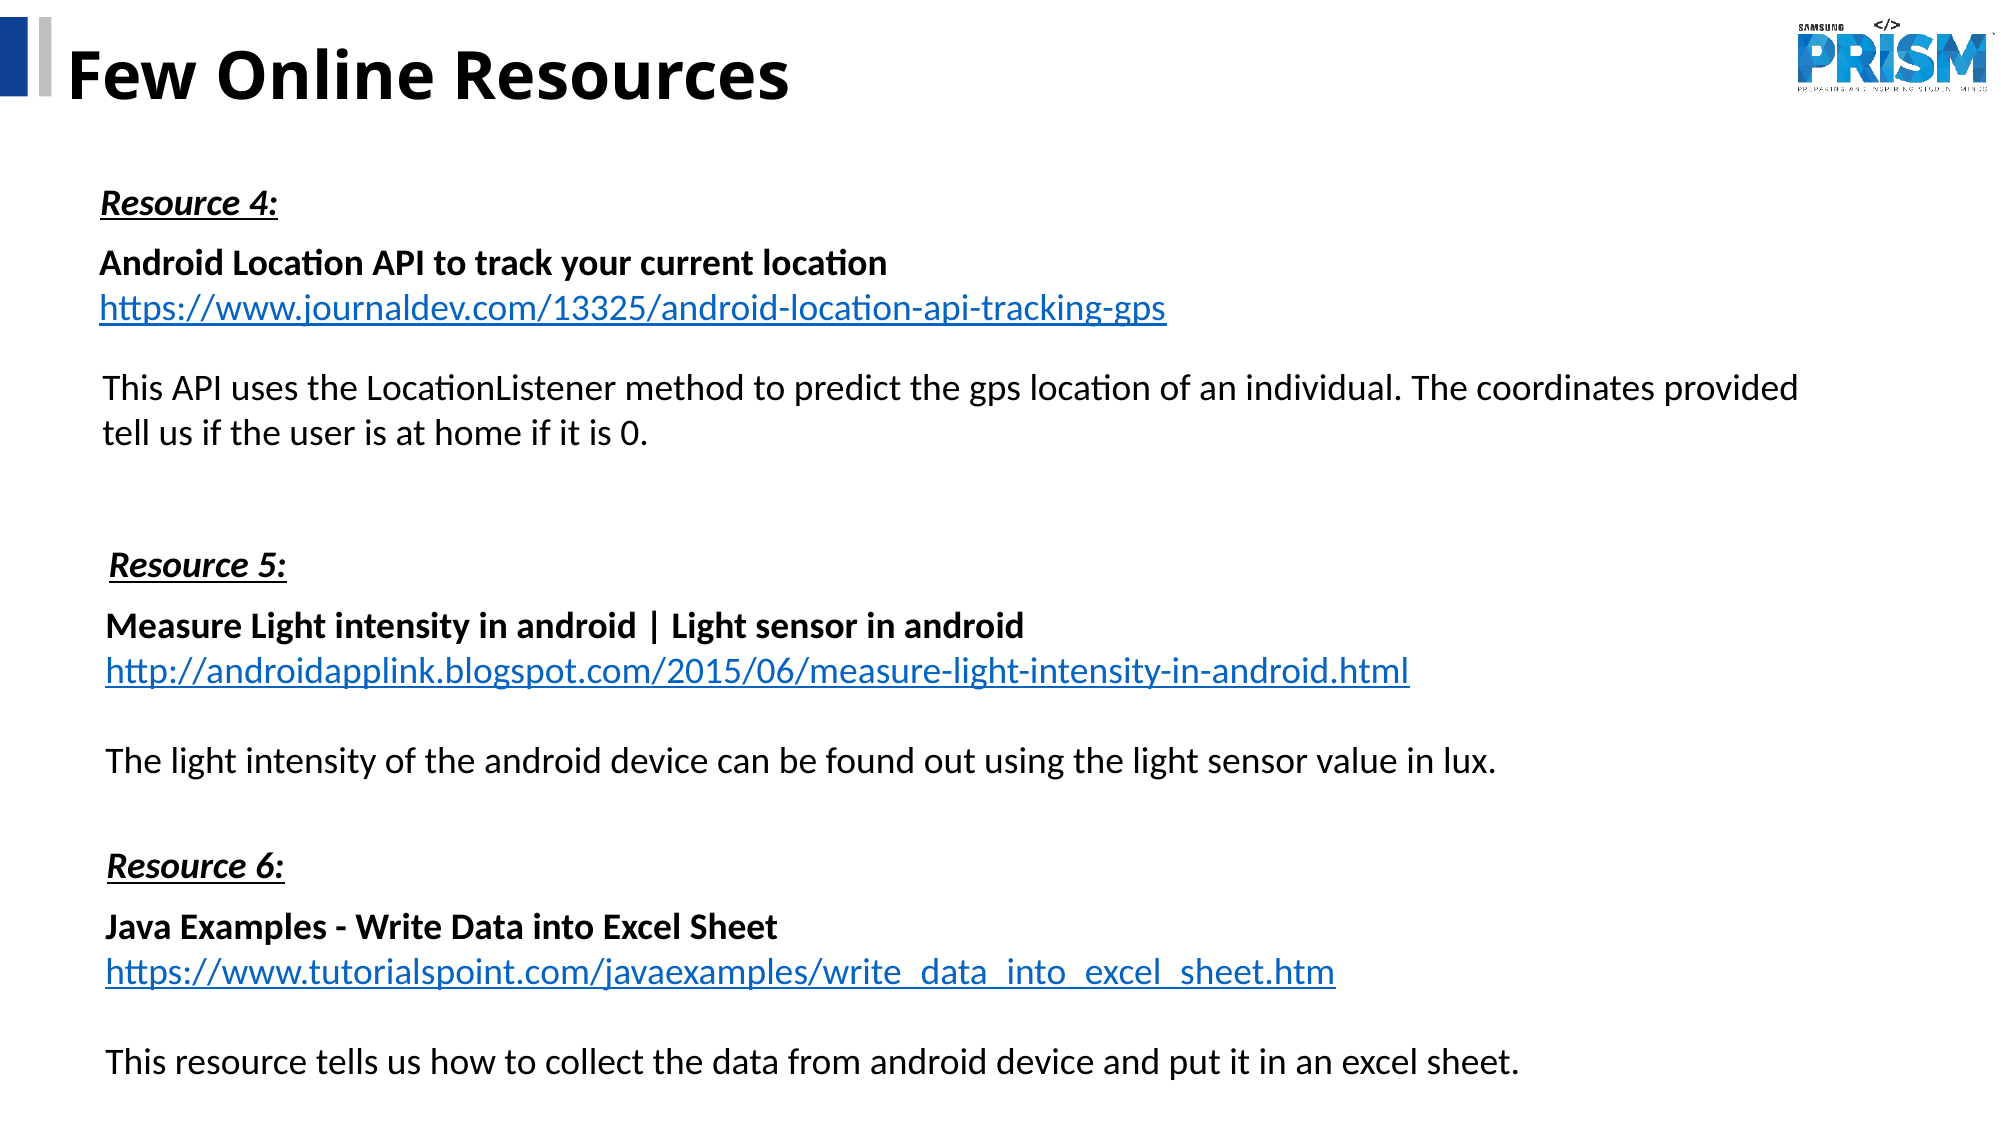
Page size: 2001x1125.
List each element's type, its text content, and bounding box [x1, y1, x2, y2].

text_box [0, 16, 29, 97]
text_box Measure Light intensity in android | Light sensor in android http://androidapplink.blogspot.com/2015/06/measure-light-intensity-in-android.html The light intensity of the android device can be found out using the light sensor value in lux. [90, 593, 1837, 789]
text_box Resource 6: [91, 834, 300, 894]
picture [1794, 17, 2000, 96]
text_box Android Location API to track your current location https://www.journaldev.com/13325/android-location-api-tracking-gps [84, 230, 1806, 336]
text_box Few Online Resources [51, 25, 1594, 200]
text_box Java Examples - Write Data into Excel Sheet https://www.tutorialspoint.com/javaexamples/write_data_into_excel_sheet.htm This resource tells us how to collect the data from android device and put it in an excel sheet. [90, 894, 1674, 1090]
text_box Resource 4: [85, 170, 294, 230]
text_box [38, 16, 52, 97]
text_box Resource 5: [93, 533, 302, 593]
text_box This API uses the LocationListener method to predict the gps location of an individual. The coordinates provided tell us if the user is at home if it is 0. [87, 355, 1861, 460]
